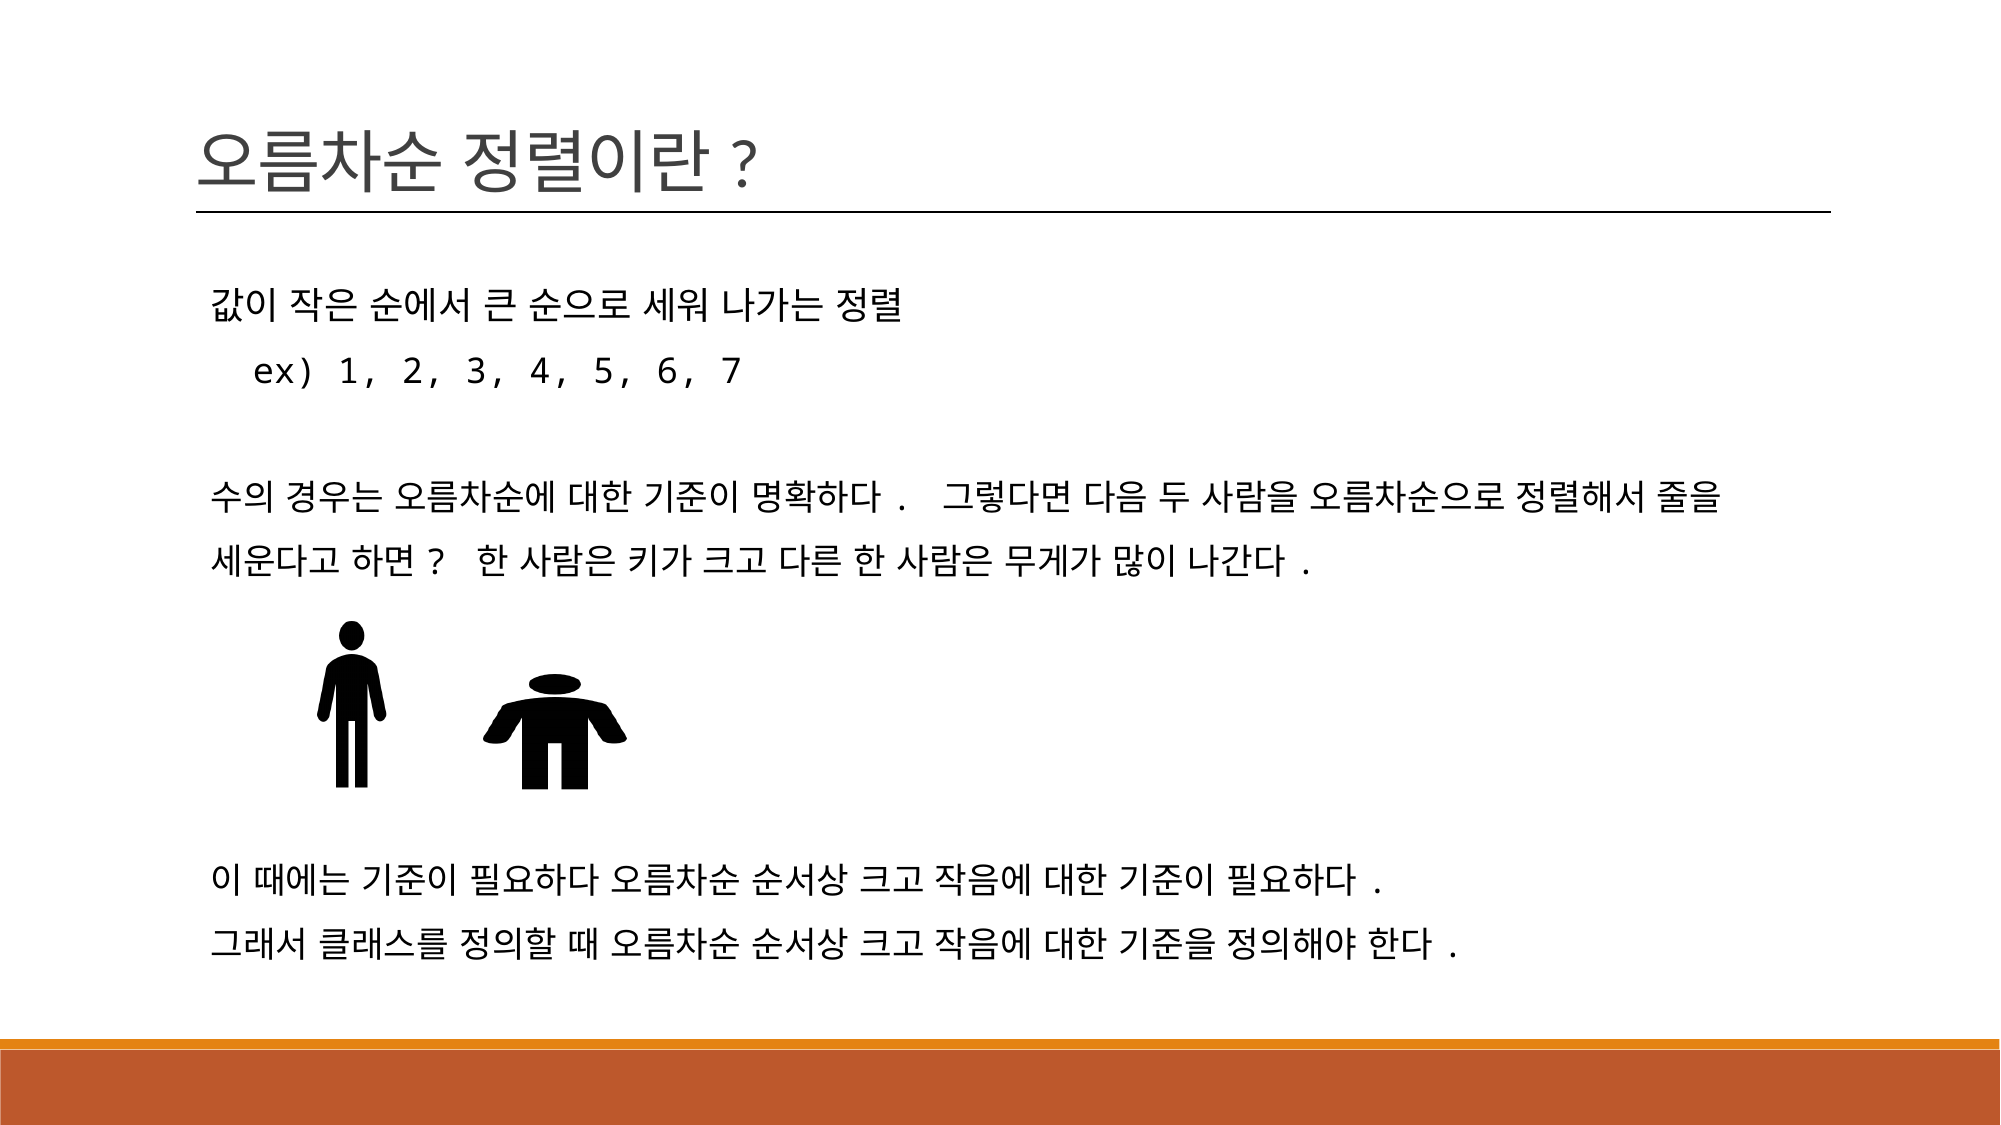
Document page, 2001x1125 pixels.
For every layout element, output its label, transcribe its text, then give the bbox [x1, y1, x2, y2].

text_box 오름차순 정렬이란? [179, 20, 1830, 210]
picture [276, 615, 712, 793]
text_box 값이 작은 순에서 큰 순으로 세워 나가는 정렬 ex) 1, 2, 3, 4, 5, 6, 7 수의 경우는 오름차순에 대한 기준이 명확하다. 그렇다면 다음 두 사람을 오름차순으로 정렬해서 줄을 세운다고 하면? 한 사람은 키가 크고 다른 한 사람은 무게가 많이 나간다. 이 때에는 기준이 필요하다 오름차순 순서상 크고 작음에 대한 기준이 필요하다. 그래서 클래스를 정의할 때 오름차순 순서상 크고 작음에 대한 기준을 정의해야 한다. [195, 251, 1798, 972]
